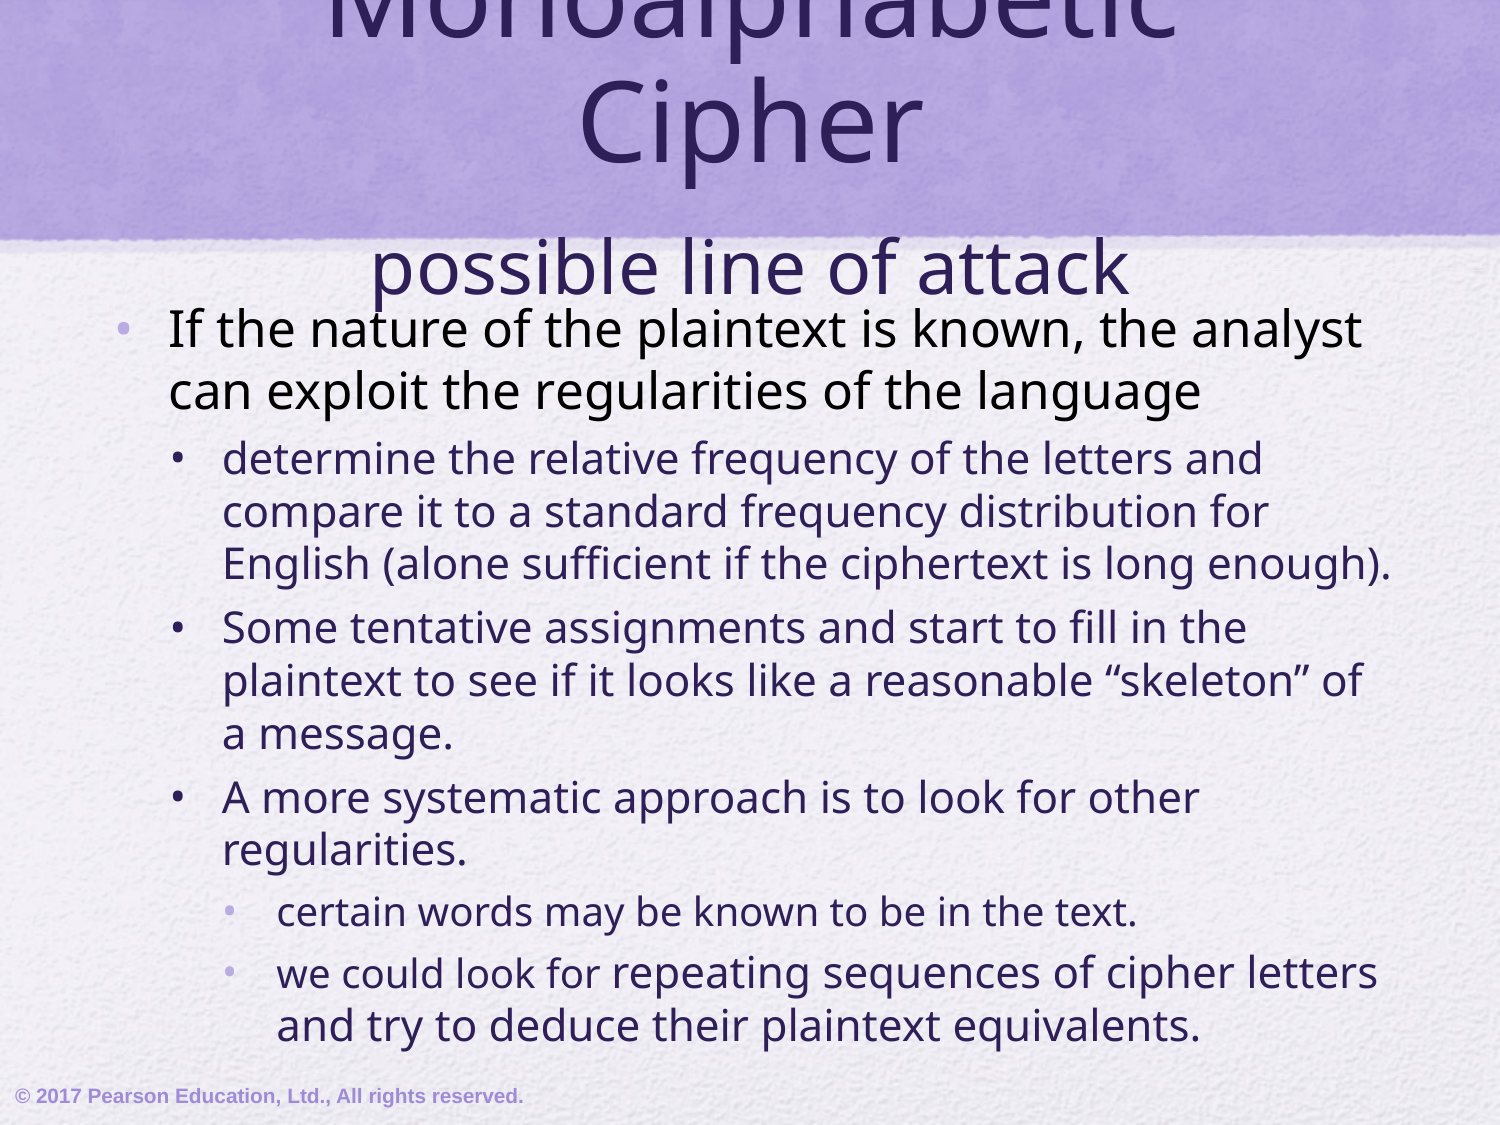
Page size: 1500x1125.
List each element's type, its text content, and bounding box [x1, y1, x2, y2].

title Monoalphabetic Cipher possible line of attack [129, 6, 1373, 239]
footer © 2017 Pearson Education, Ltd., All rights reserved. [0, 1065, 1013, 1125]
picture [0, 225, 1500, 1125]
list If the nature of the plaintext is known, the analyst can exploit the regularities of the language determine the relative frequency of the letters and compare it to a standard frequency distribution for English (alone sufficient if the ciphertext is long enough). Some tentative assignments and start to fill in the plaintext to see if it looks like a reasonable “skeleton” of a message. A more systematic approach is to look for other regularities. certain words may be known to be in the text. we could look for repeating sequences of cipher letters and try to deduce their plaintext equivalents. [99, 288, 1412, 1088]
